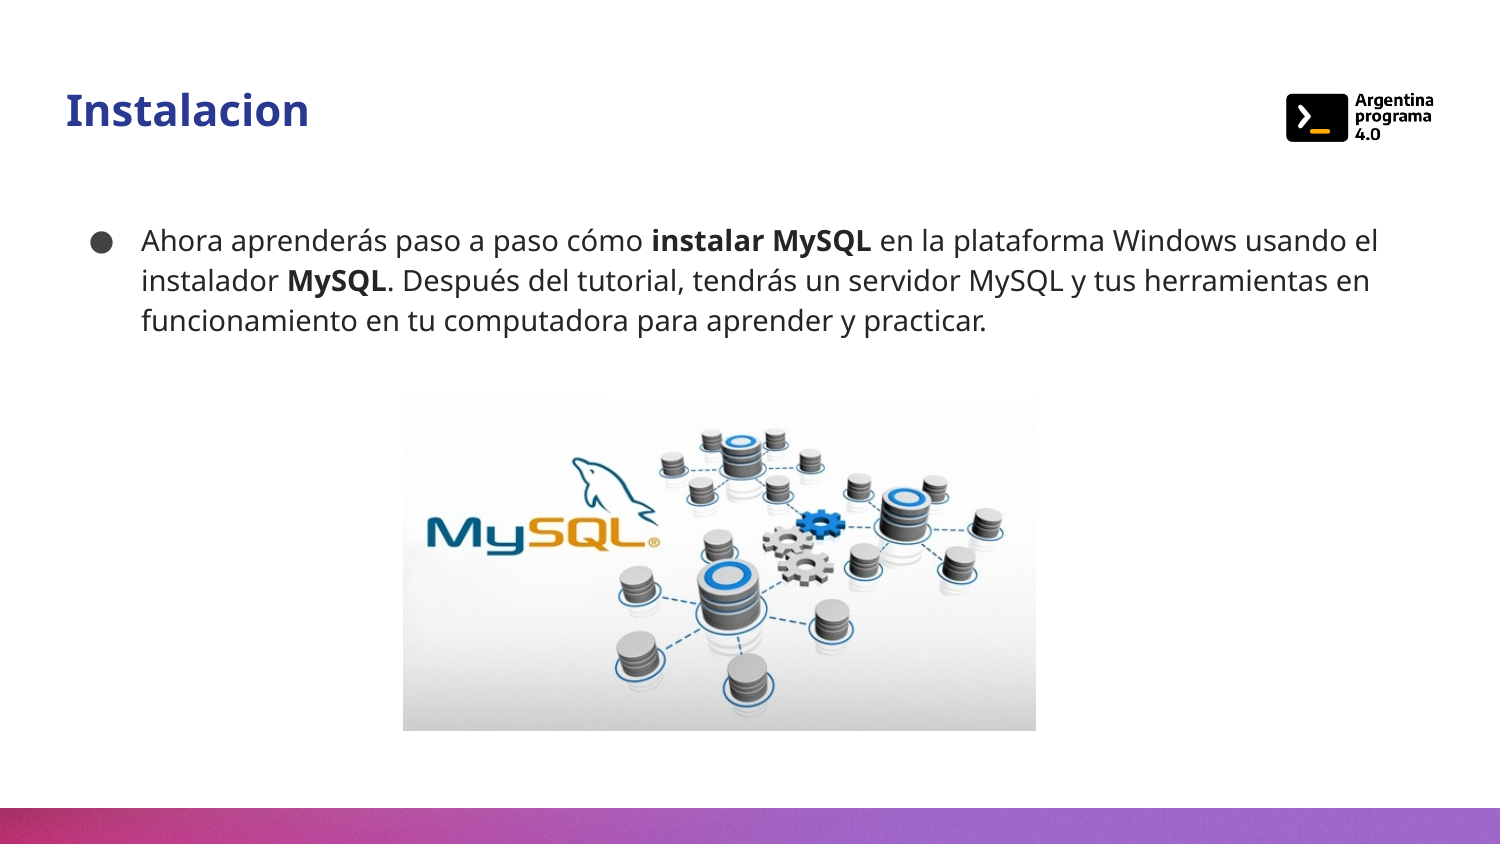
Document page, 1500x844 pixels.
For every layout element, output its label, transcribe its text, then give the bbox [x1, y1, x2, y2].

title Instalacion [51, 67, 1224, 167]
list Ahora aprenderás paso a paso cómo instalar MySQL en la plataforma Windows usando el instalador MySQL. Después del tutorial, tendrás un servidor MySQL y tus herramientas en funcionamiento en tu computadora para aprender y practicar. [51, 201, 1449, 750]
picture [403, 393, 1036, 731]
picture [0, 808, 1500, 844]
picture [1284, 91, 1436, 144]
